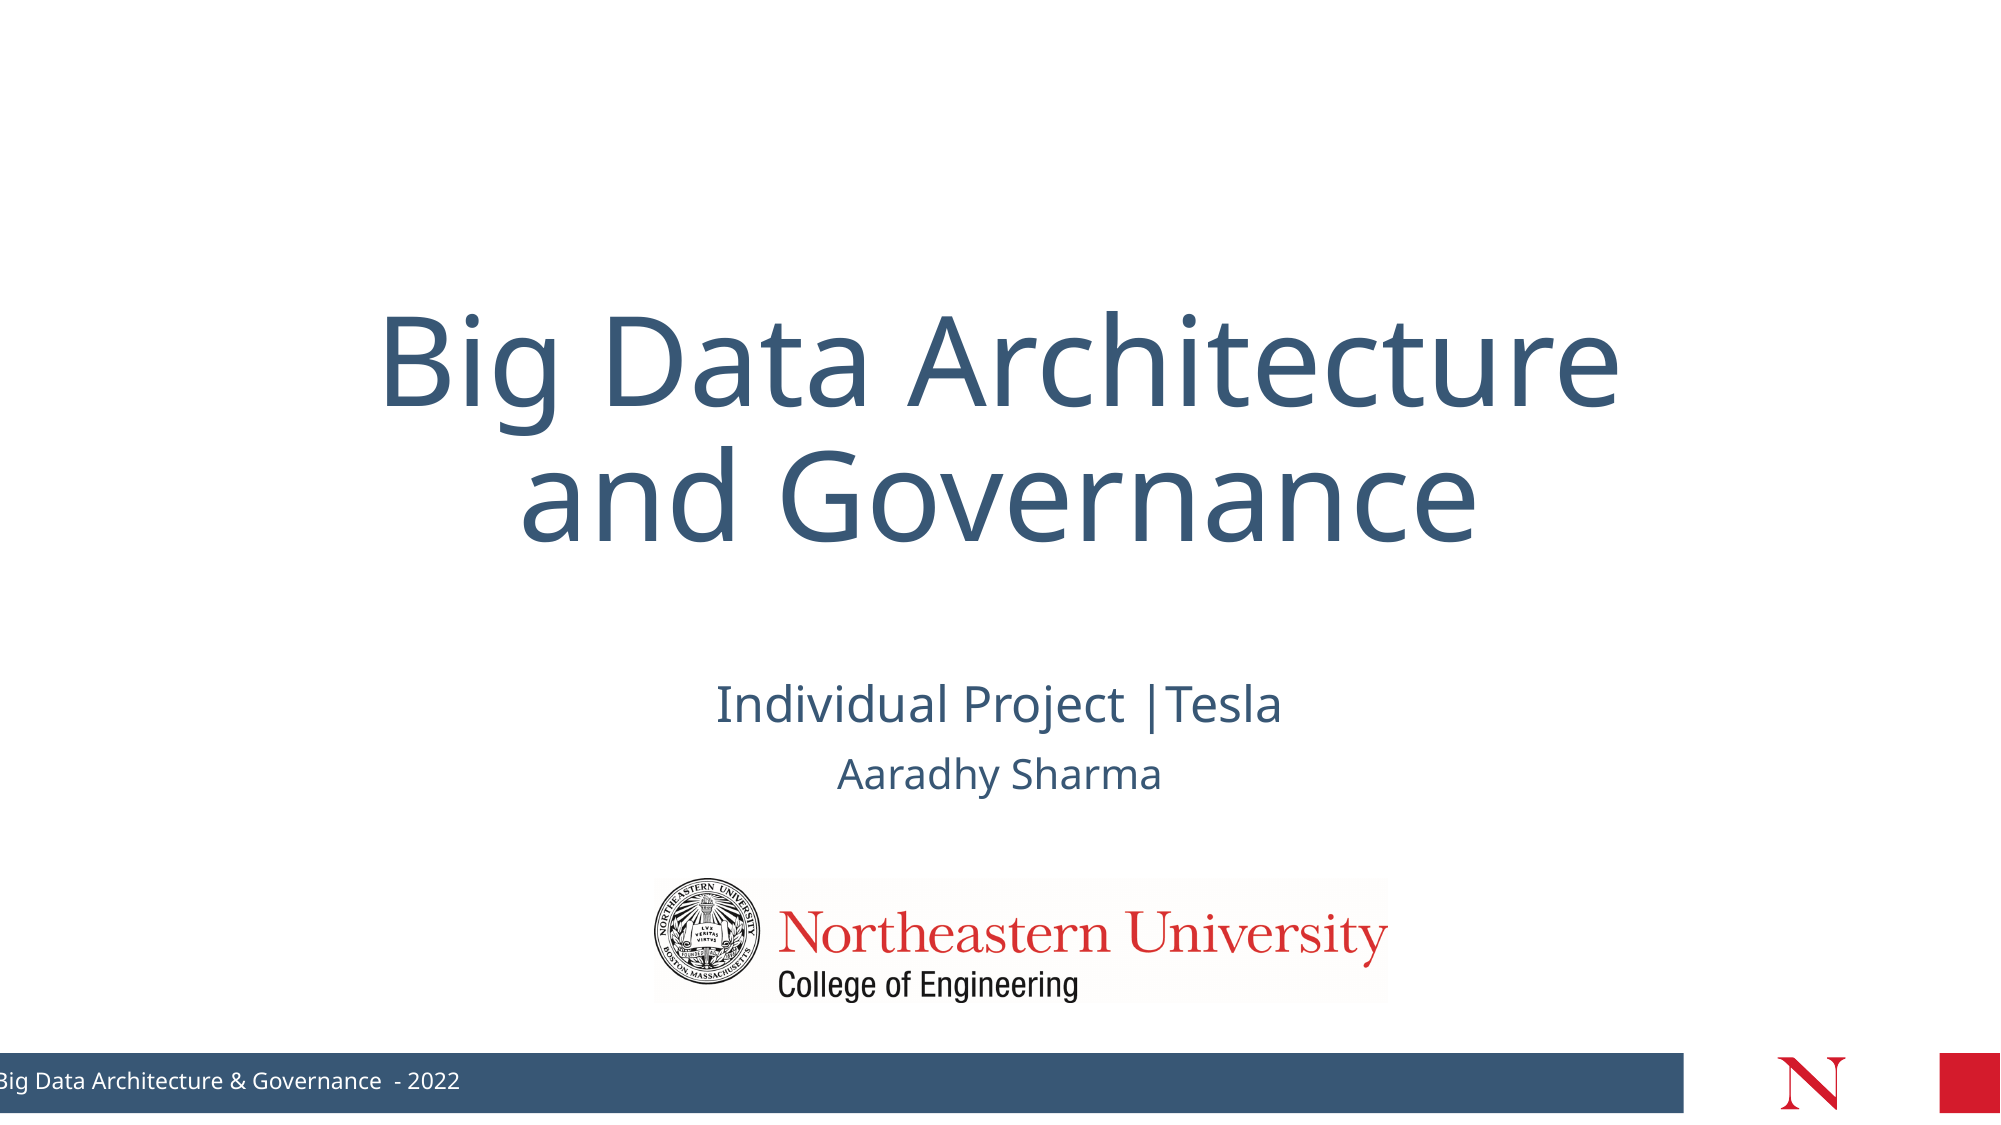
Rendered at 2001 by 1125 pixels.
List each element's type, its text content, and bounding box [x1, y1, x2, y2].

picture [654, 878, 1388, 1003]
title Big Data Architecture and Governance [249, 184, 1750, 576]
picture [1766, 1038, 1857, 1125]
subtitle Individual Project |Tesla Aaradhy Sharma [249, 590, 1750, 863]
